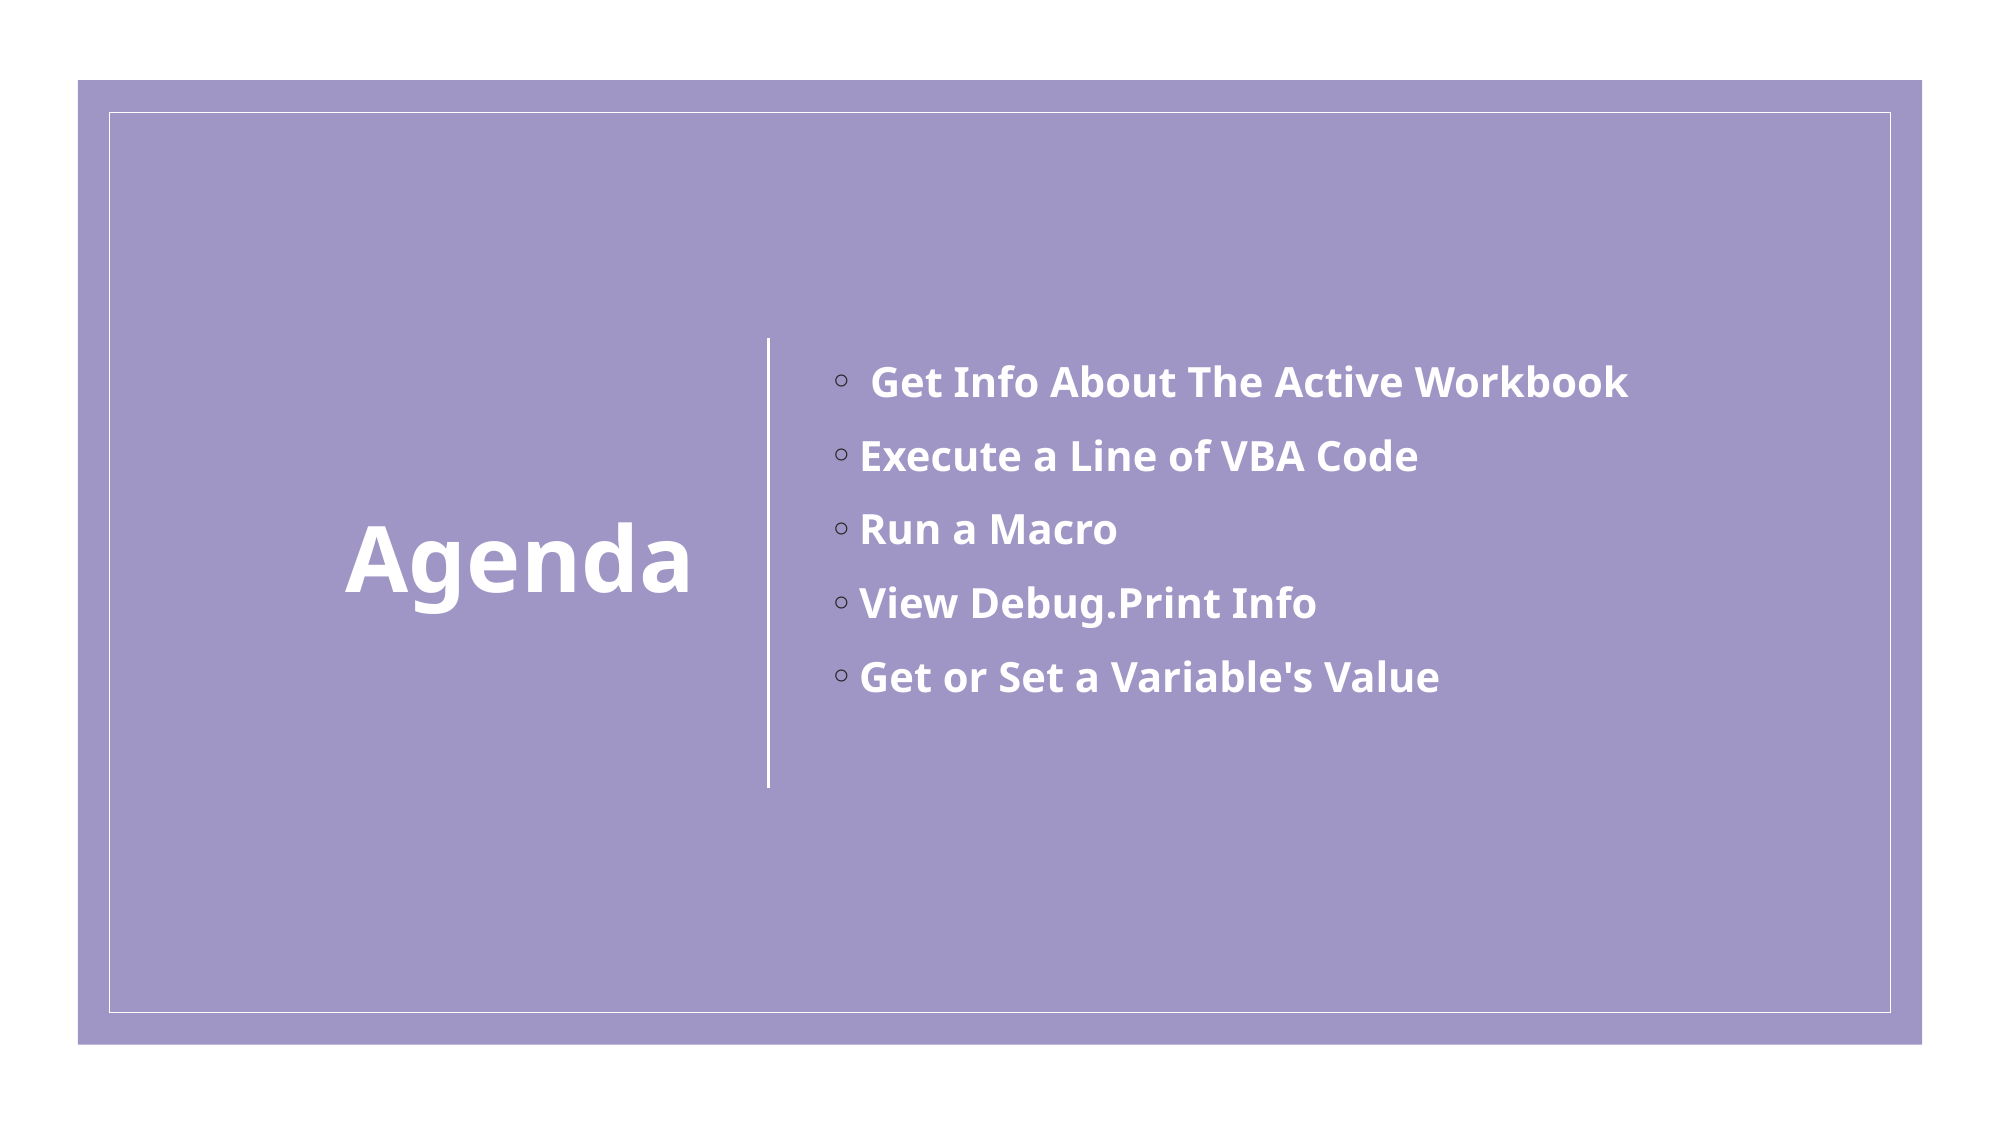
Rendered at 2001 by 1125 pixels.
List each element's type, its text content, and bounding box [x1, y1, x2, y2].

text_box [0, 0, 2000, 1125]
title Agenda [142, 164, 711, 961]
list Get Info About The Active Workbook Execute a Line of VBA Code Run a Macro View Debug.Print Info Get or Set a Variable's Value [814, 164, 1834, 961]
text_box [109, 112, 1891, 1013]
text_box [77, 79, 1923, 1046]
